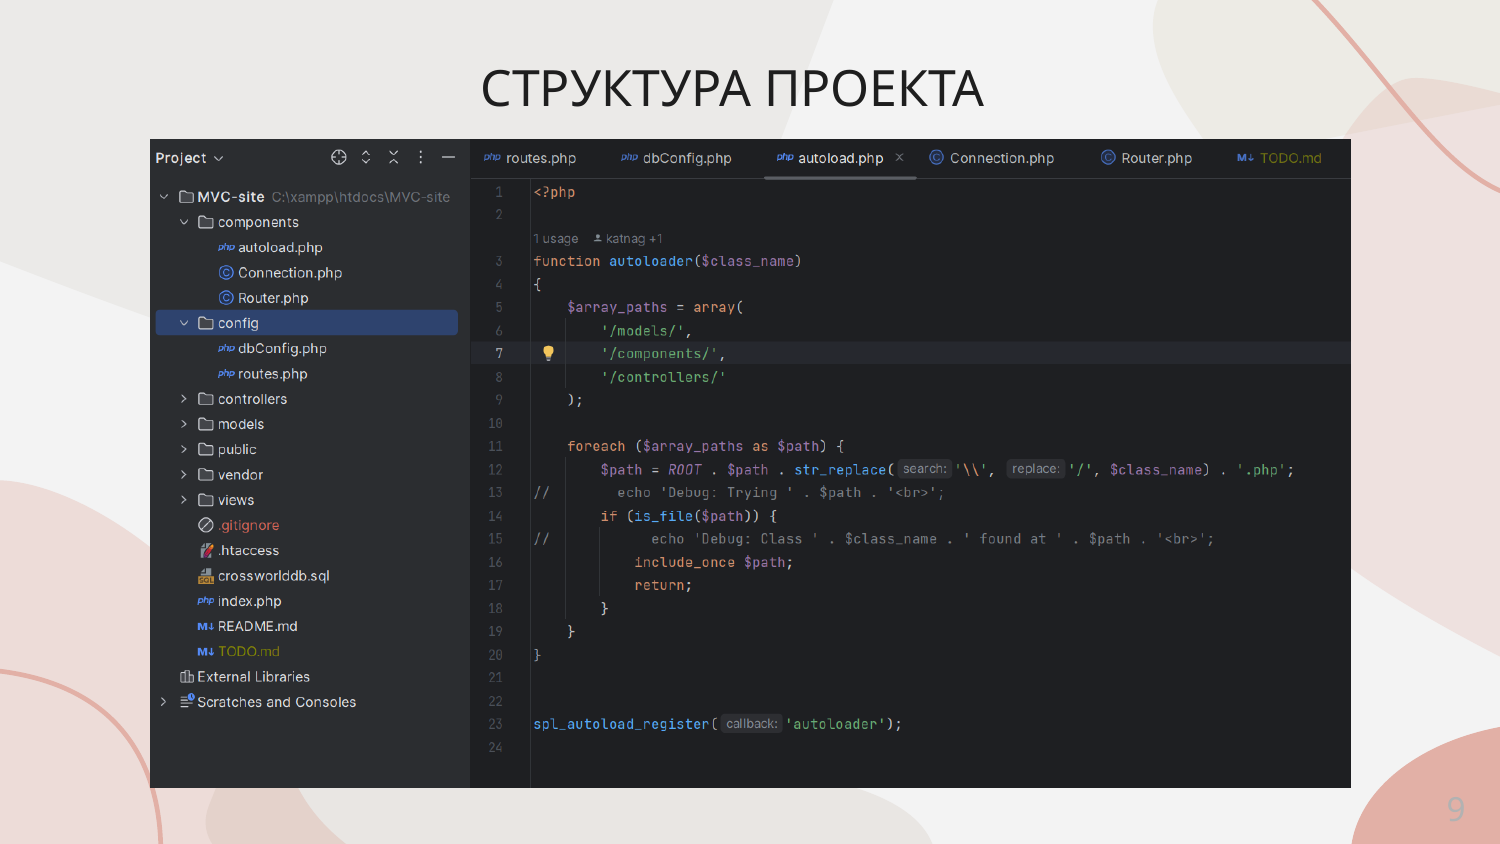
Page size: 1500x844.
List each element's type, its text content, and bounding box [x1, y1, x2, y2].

slide_number 9 [1143, 787, 1481, 833]
picture [149, 139, 1351, 789]
title СТРУКТУРА ПРОЕКТА [81, 1, 1385, 131]
